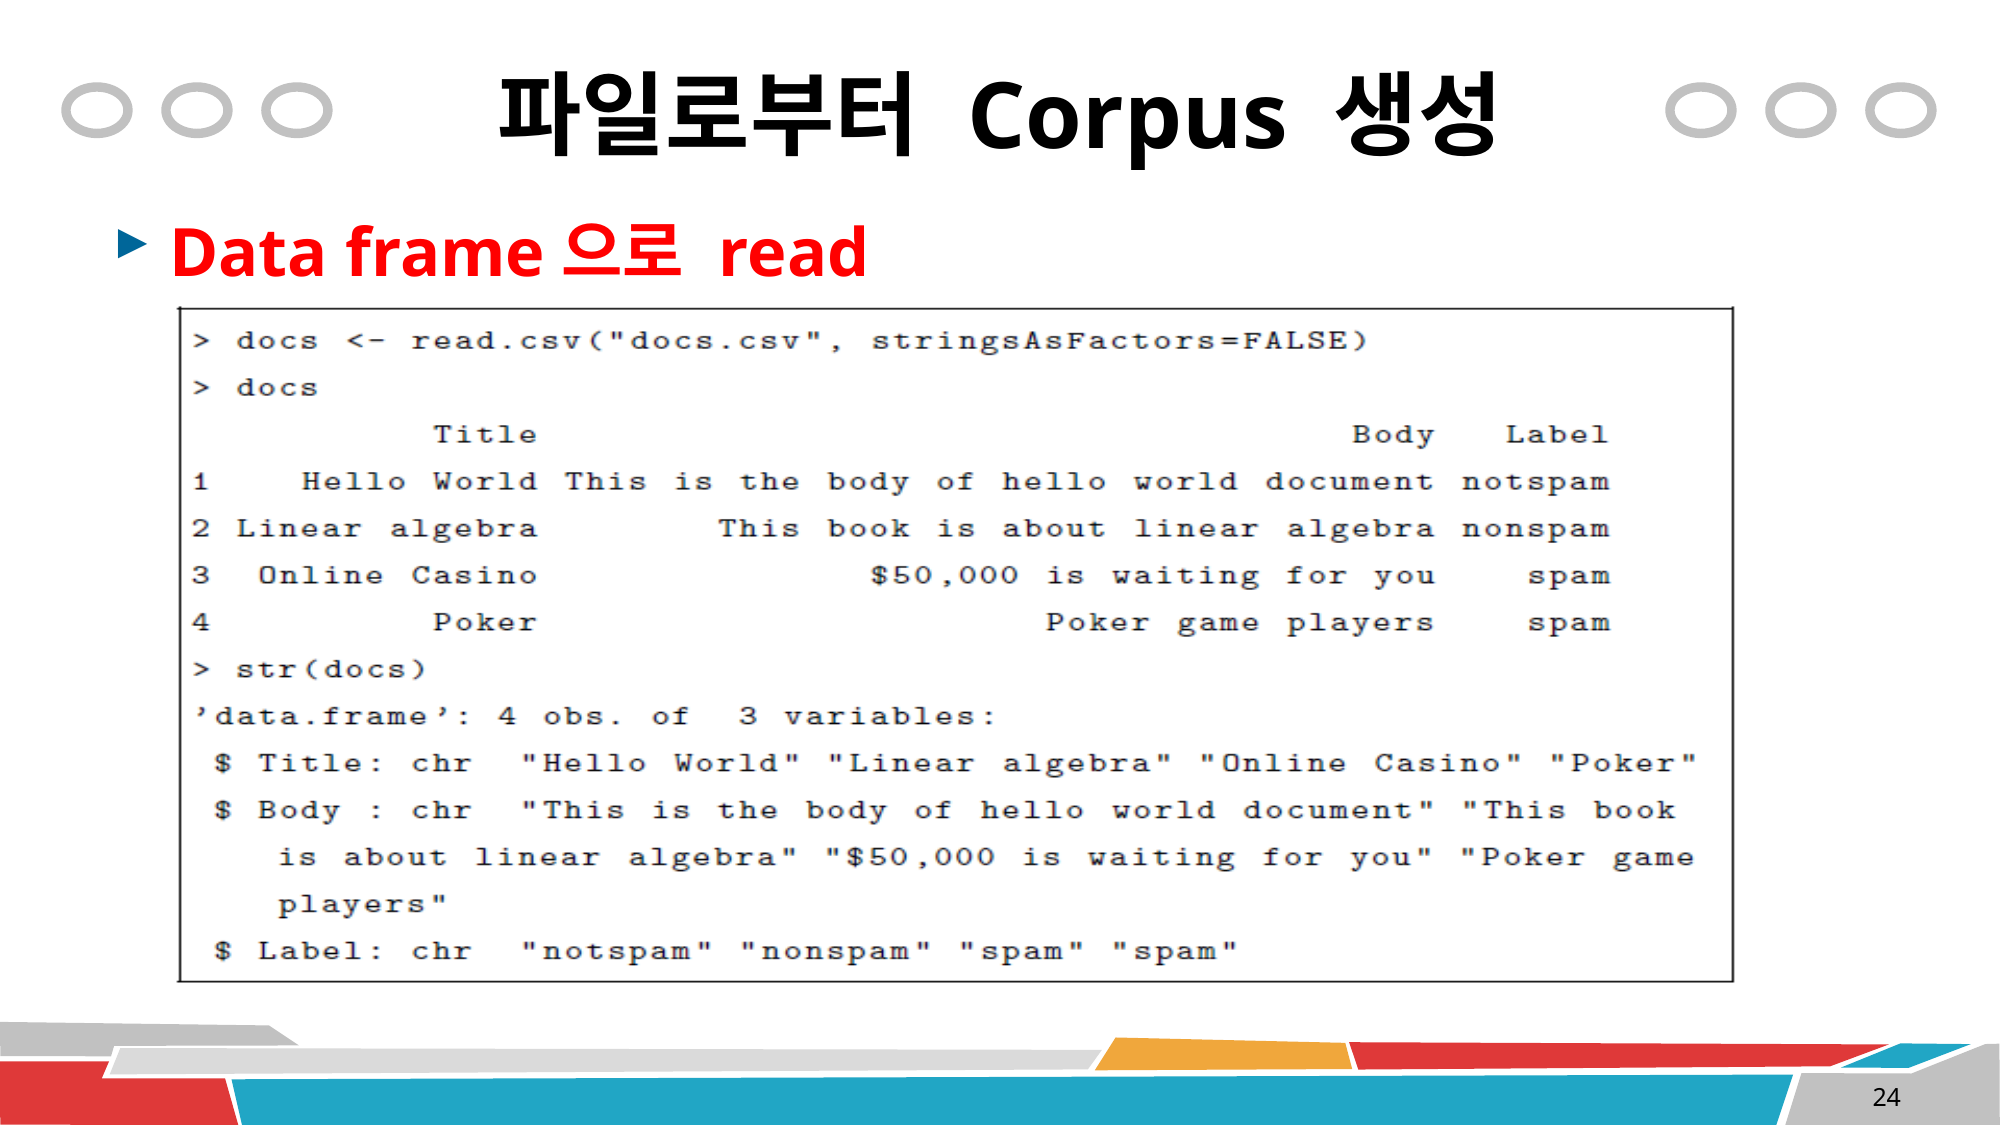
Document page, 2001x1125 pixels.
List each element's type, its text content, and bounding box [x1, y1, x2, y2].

title 파일로부터 Corpus 생성 [350, 18, 1650, 202]
slide_number 24 [1816, 1080, 1916, 1118]
picture [164, 302, 1747, 989]
list Data frame으로 read [97, 202, 1898, 957]
